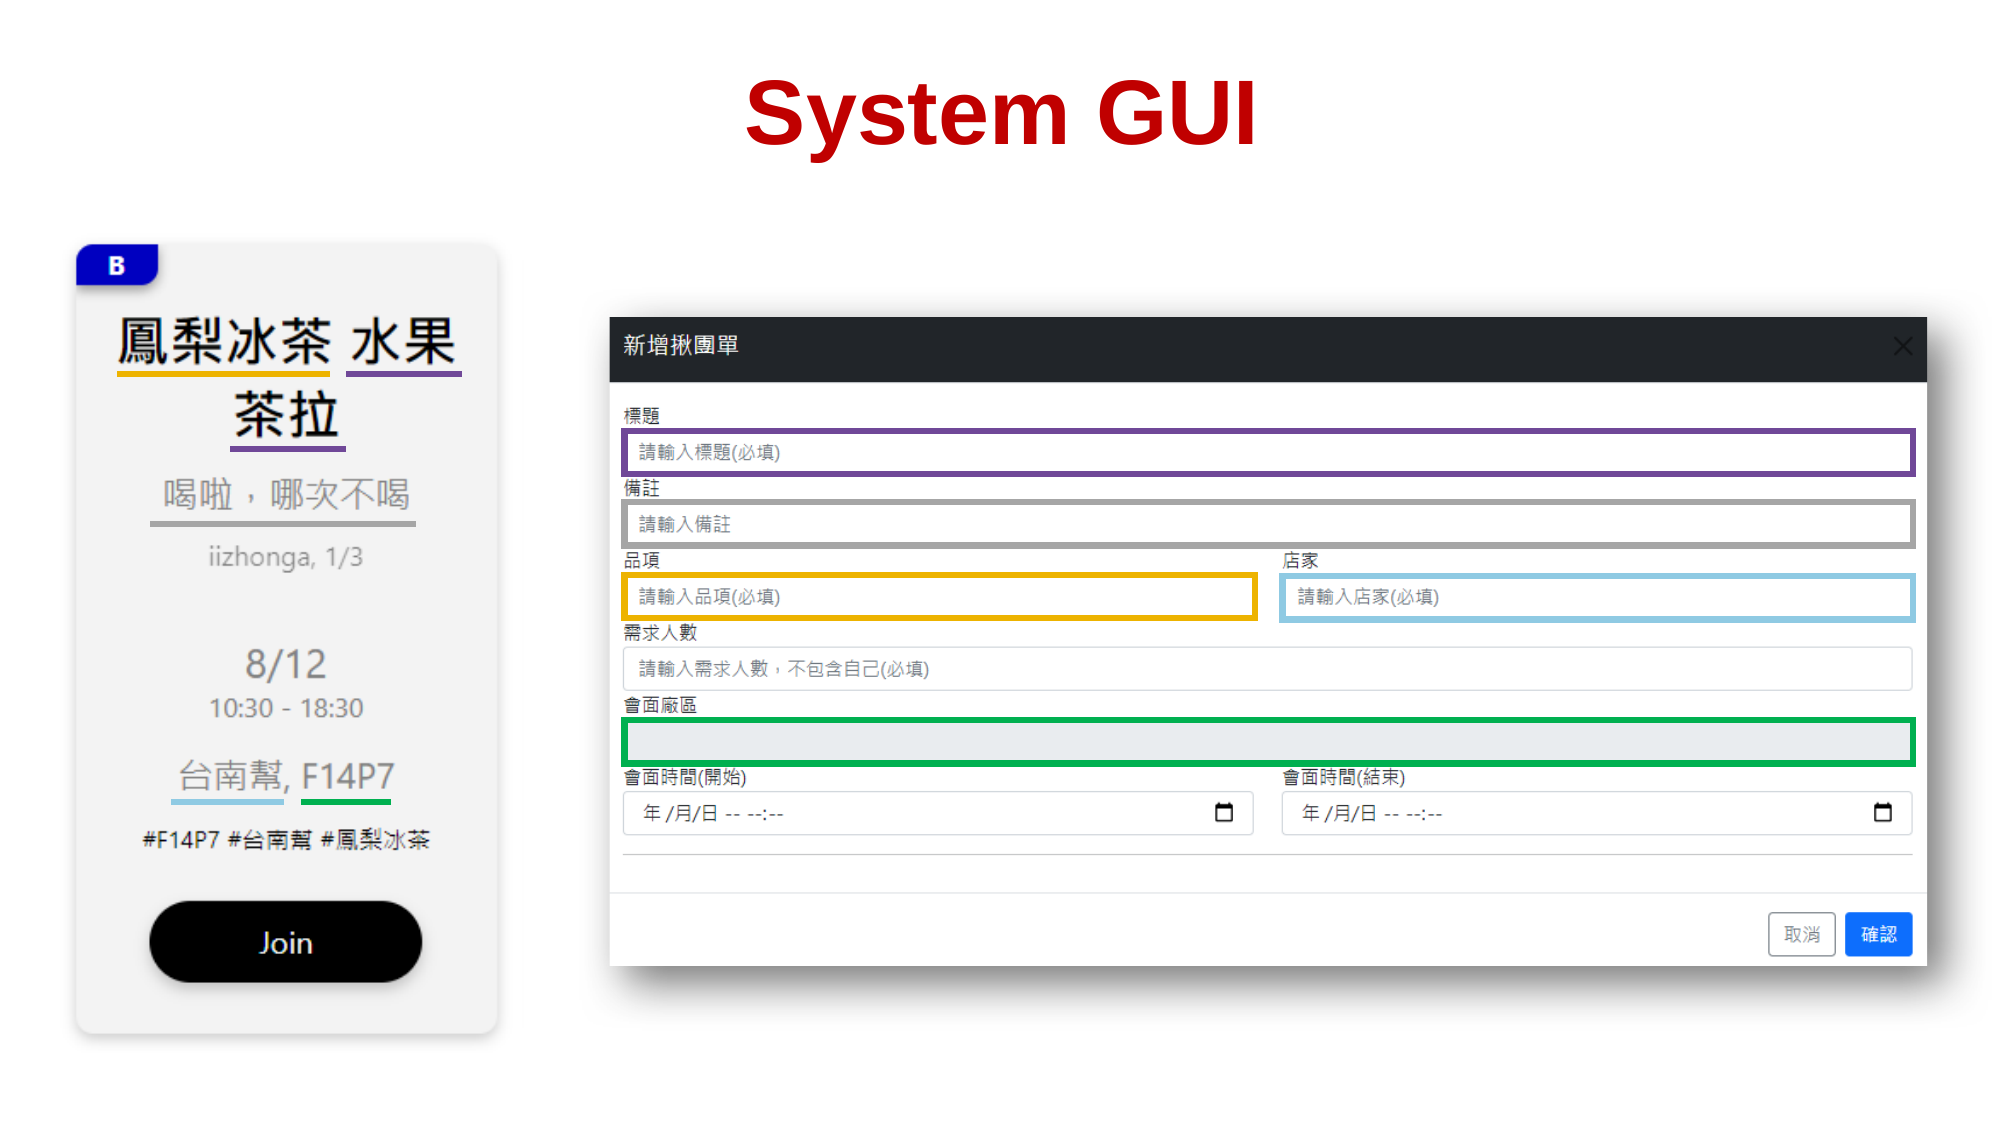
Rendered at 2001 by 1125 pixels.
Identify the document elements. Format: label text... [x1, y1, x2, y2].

picture [49, 231, 524, 1053]
list System GUI [53, 55, 1952, 175]
picture [609, 317, 1928, 966]
